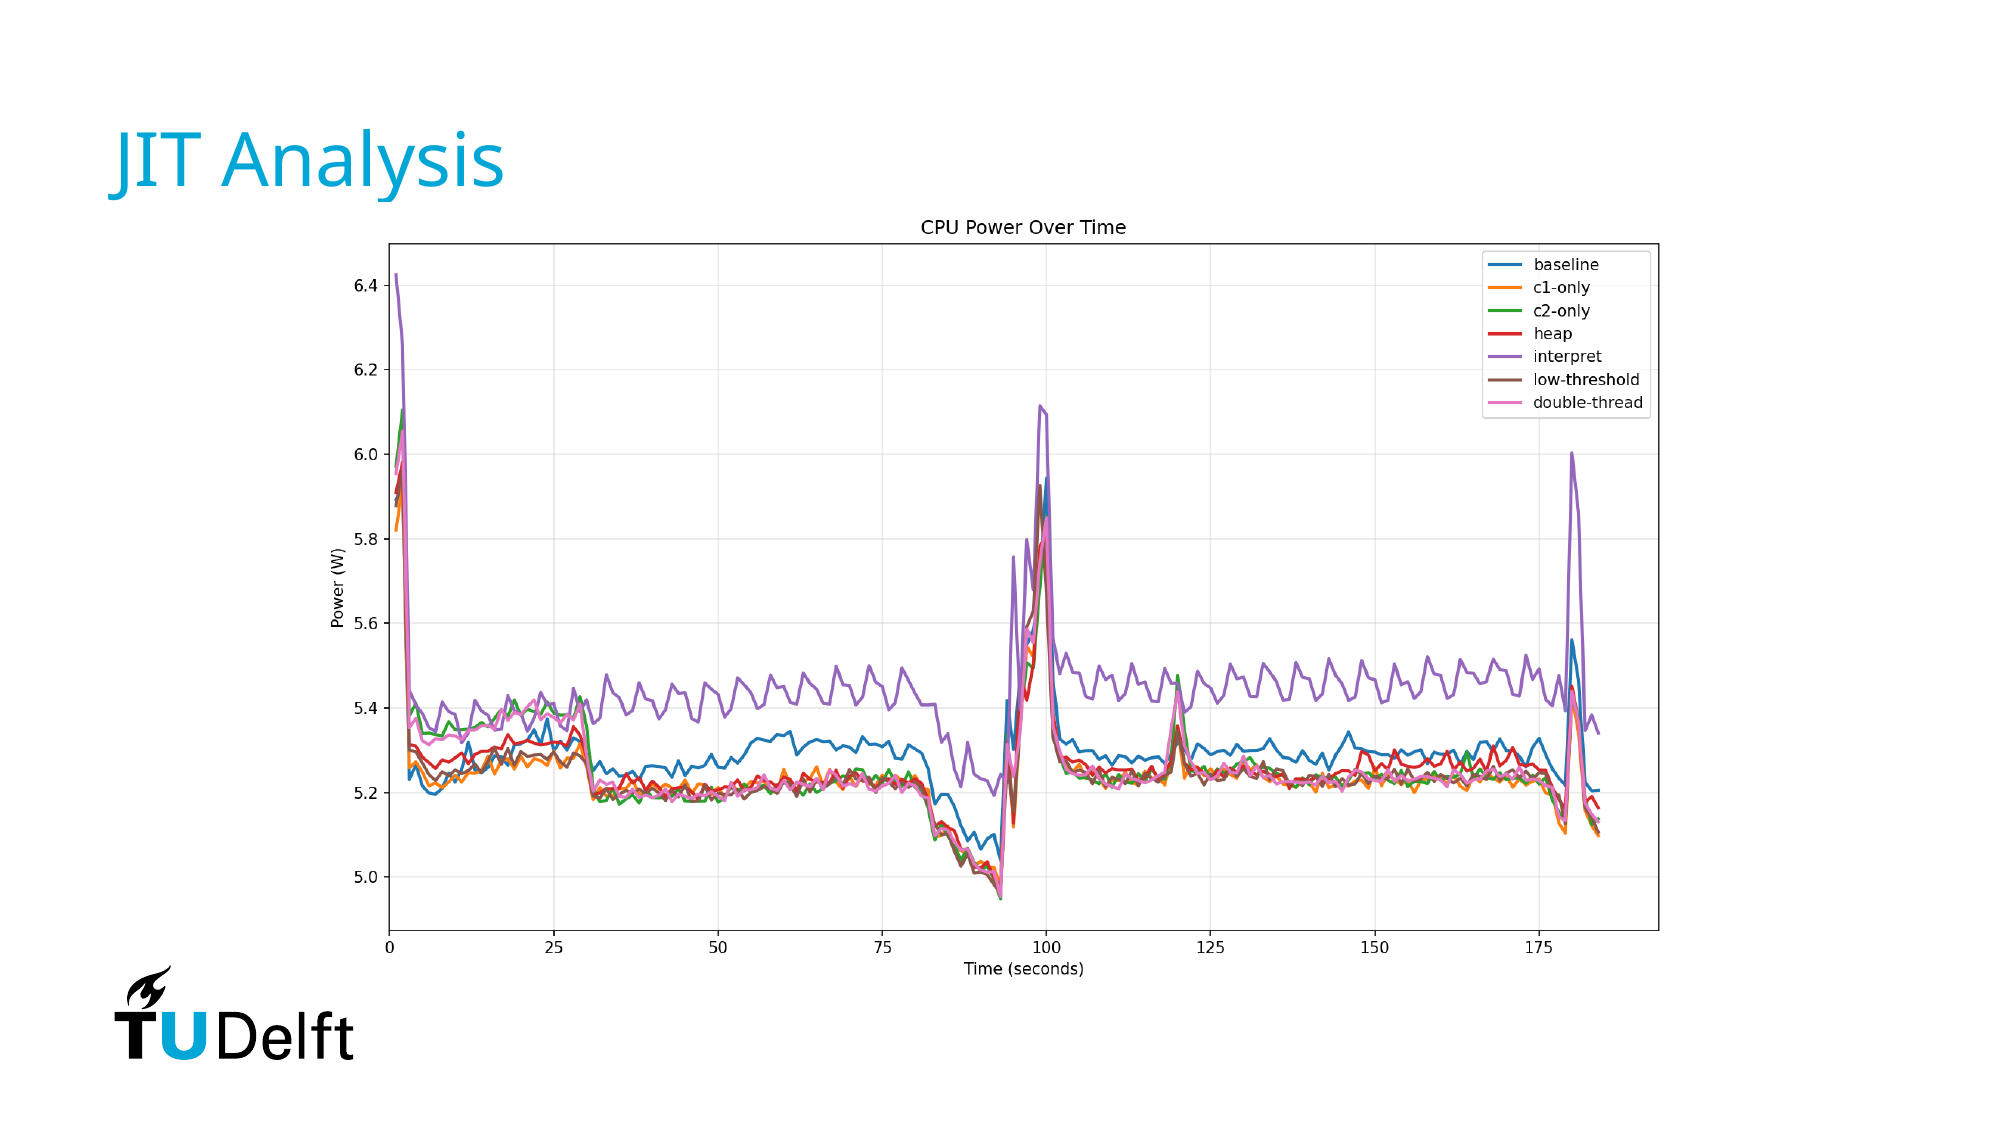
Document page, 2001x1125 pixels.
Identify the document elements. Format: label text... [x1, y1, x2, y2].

picture [323, 202, 1675, 994]
title JIT Analysis [114, 121, 1883, 203]
